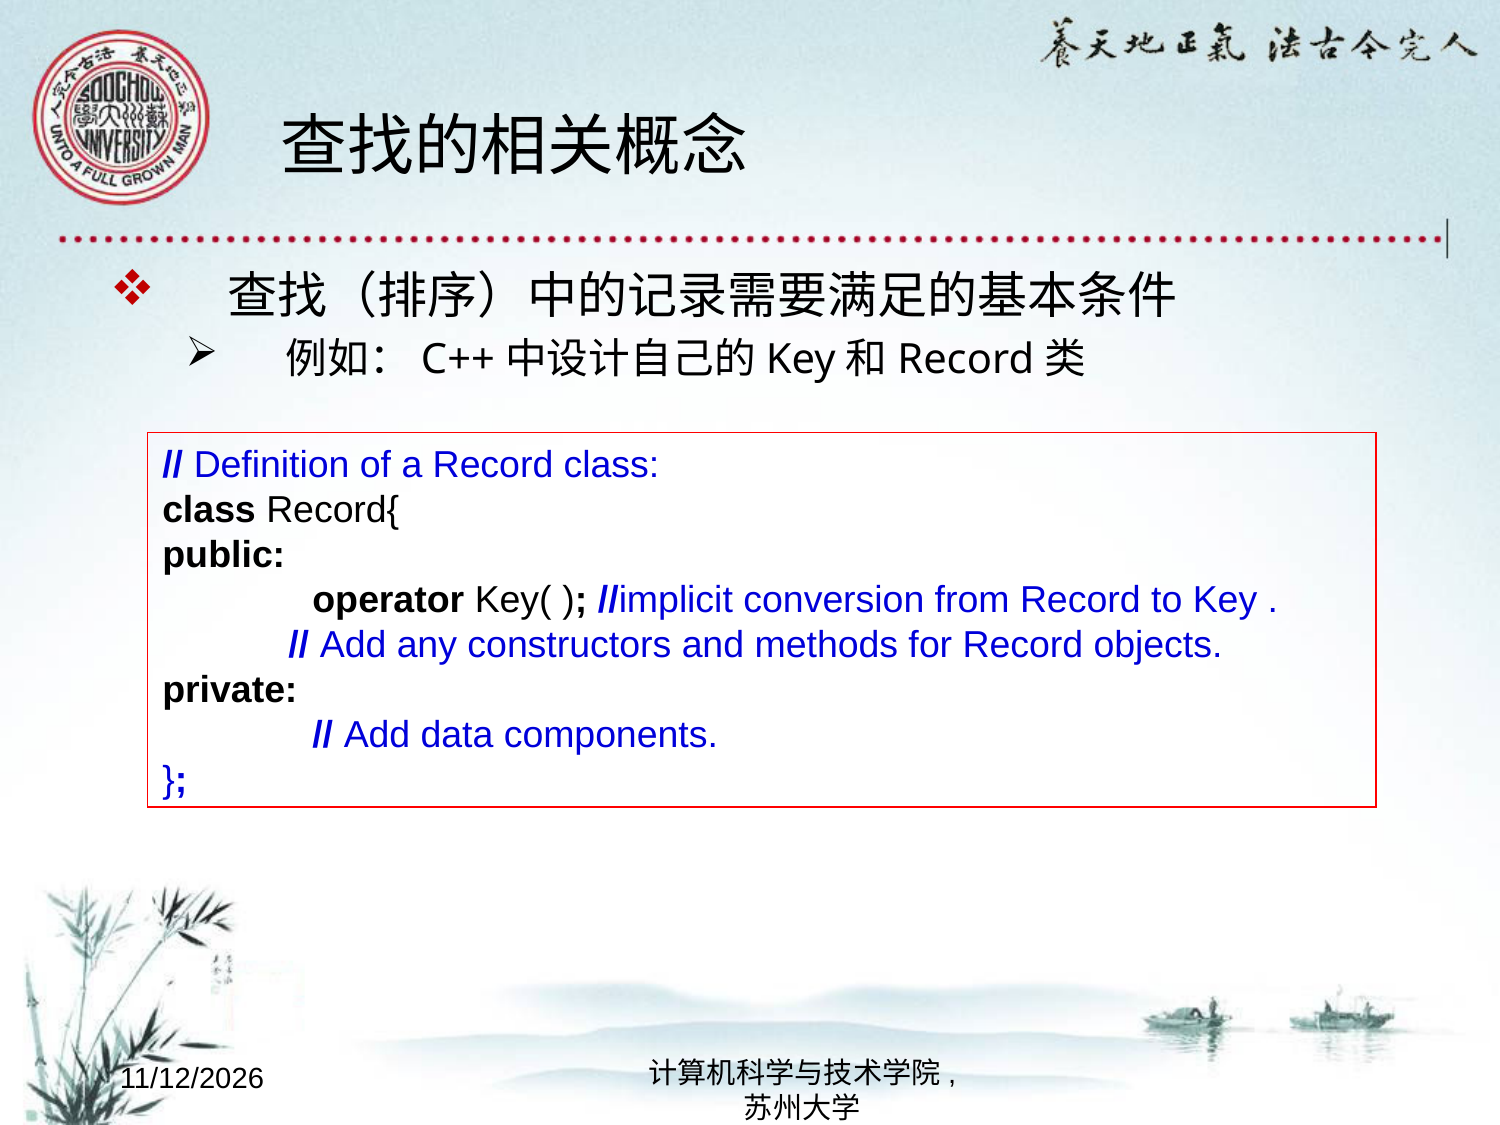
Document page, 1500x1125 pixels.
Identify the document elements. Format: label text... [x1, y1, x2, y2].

picture [0, 0, 1500, 1125]
text_box // Definition of a Record class: class Record{ public: operator Key( ); //implicit conversion from Record to Key . // Add any constructors and methods for Record objects. private: // Add data components. }; [147, 432, 1377, 808]
footer 计算机科学与技术学院, 苏州大学 [512, 1046, 1093, 1125]
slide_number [104, 1051, 455, 1125]
list 查找（排序）中的记录需要满足的基本条件 例如：C++中设计自己的Key和Record类 [95, 243, 1418, 883]
title 查找的相关概念 [265, 85, 1419, 201]
